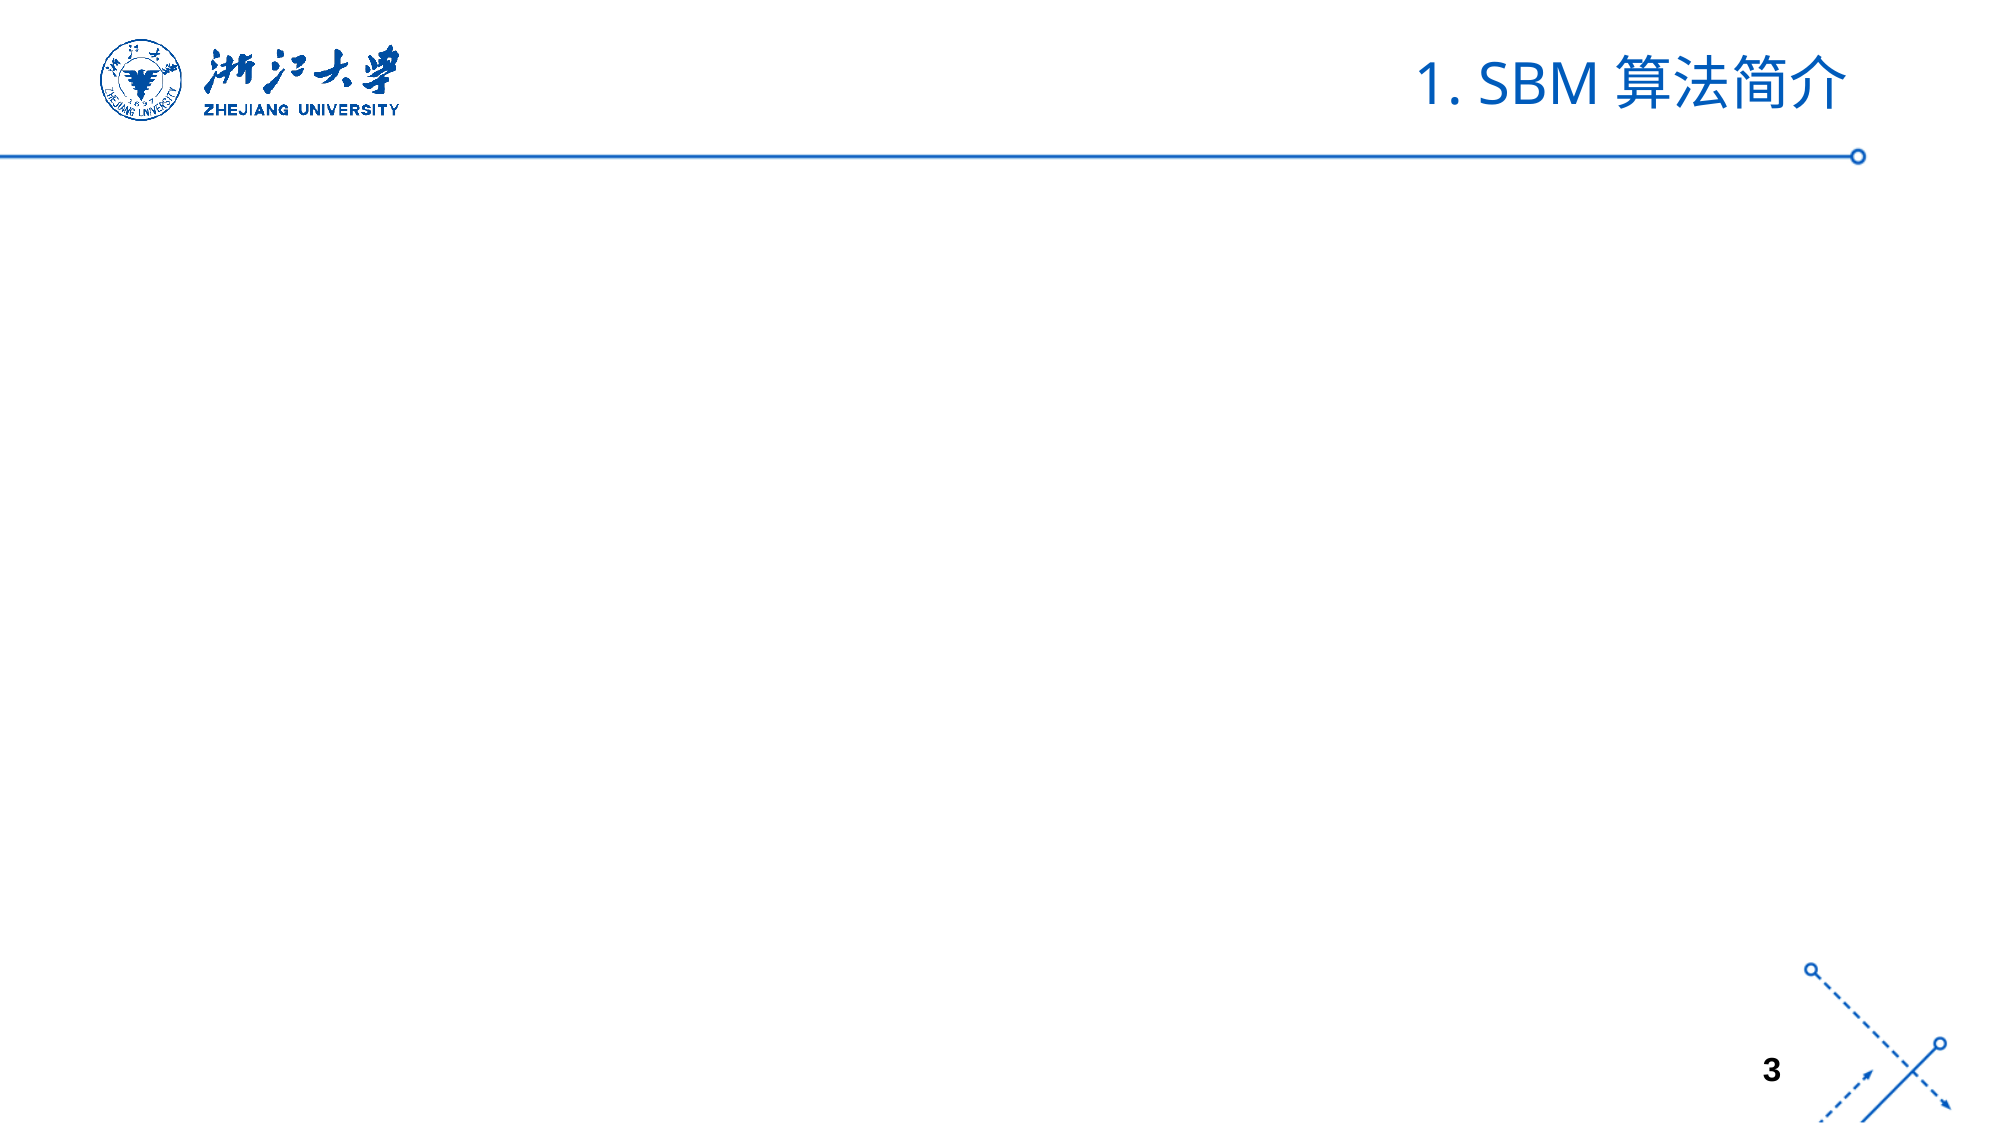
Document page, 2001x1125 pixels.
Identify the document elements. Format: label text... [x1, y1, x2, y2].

picture [1786, 950, 2000, 1125]
picture [0, 0, 1869, 174]
text_box 1. SBM算法简介 [1399, 39, 1863, 125]
